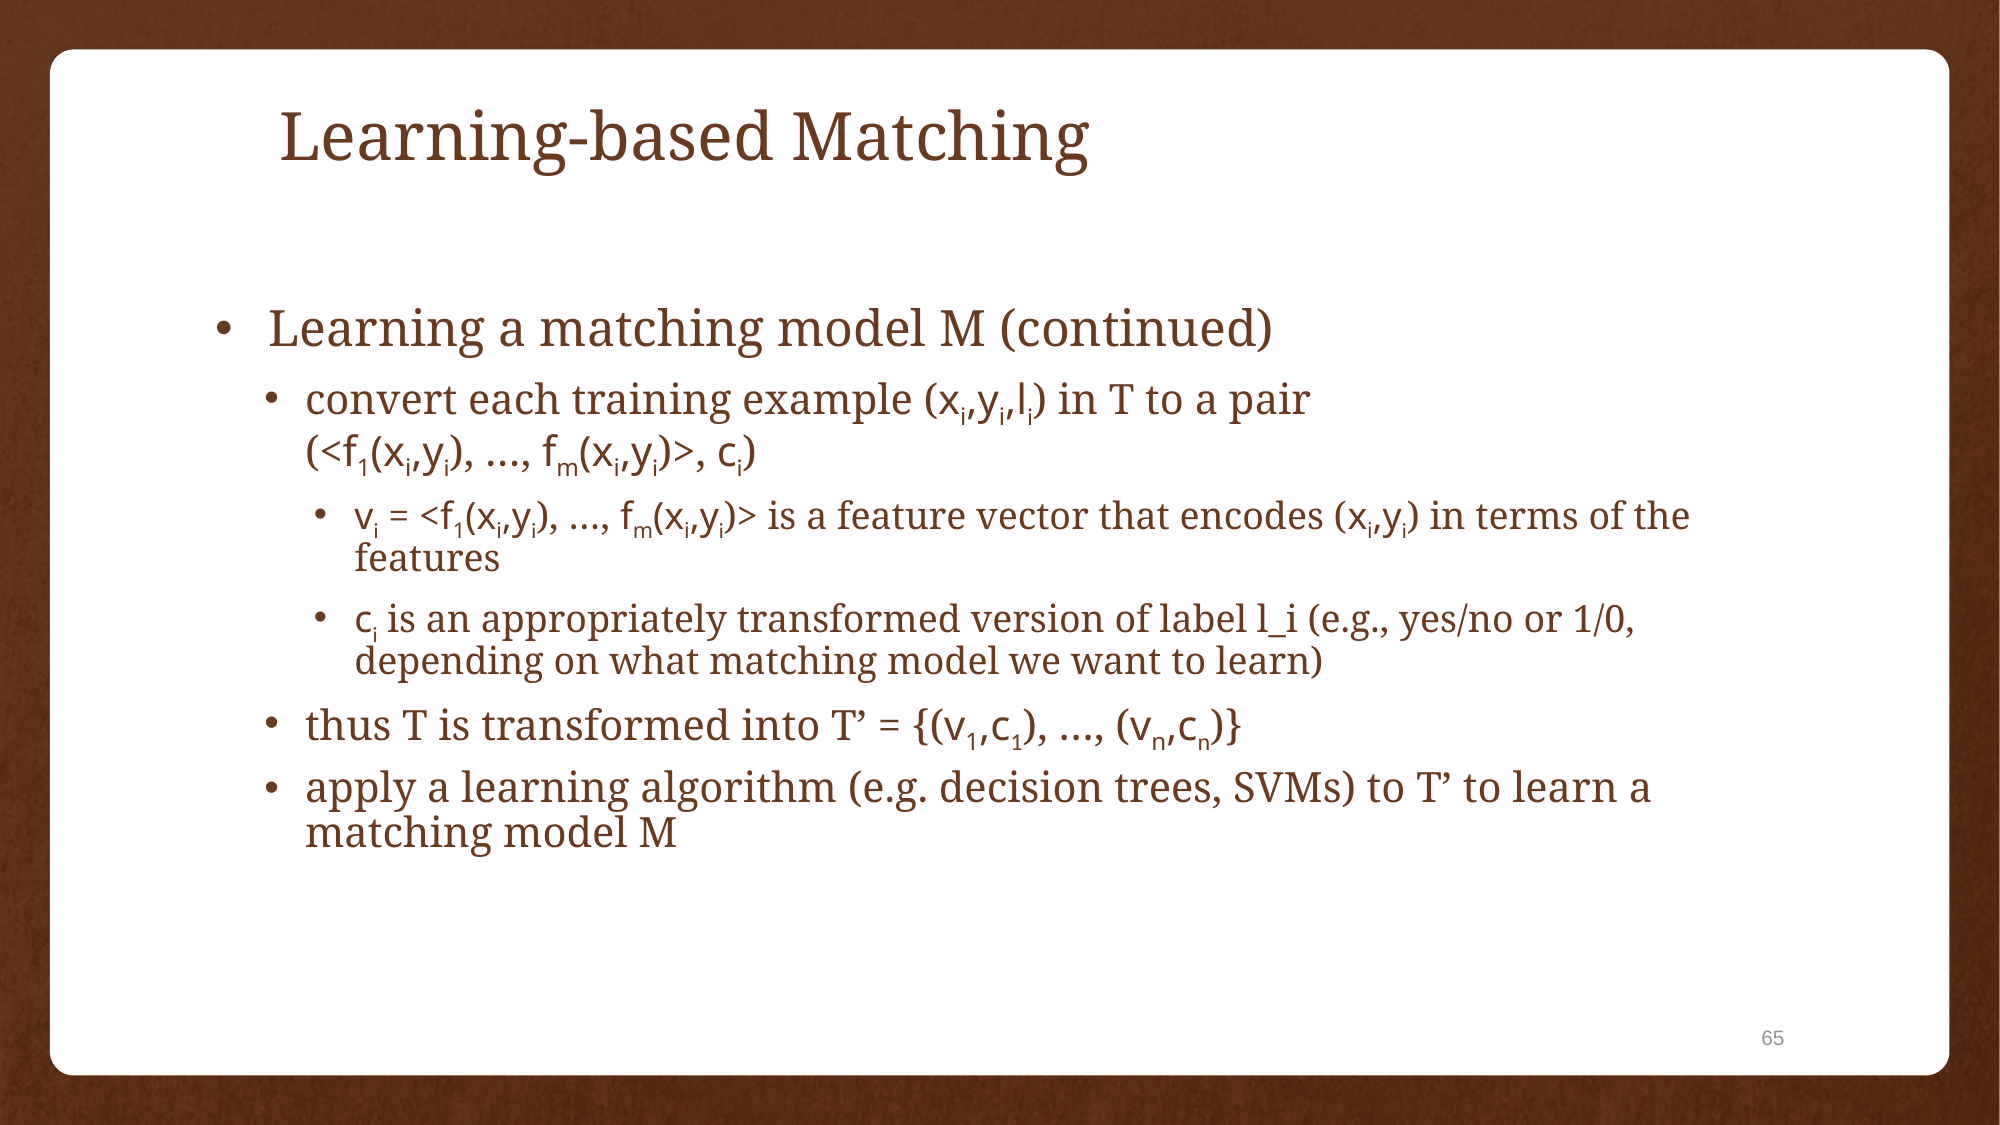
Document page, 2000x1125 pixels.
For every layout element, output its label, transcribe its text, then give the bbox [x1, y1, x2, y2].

slide_number 65 [1682, 1012, 1800, 1063]
list Learning a matching model M (continued) convert each training example (xi,yi,li) in T to a pair (<f1(xi,yi), …, fm(xi,yi)>, ci) vi = <f1(xi,yi), …, fm(xi,yi)> is a feature vector that encodes (xi,yi) in terms of the features ci is an appropriately transformed version of label l_i (e.g., yes/no or 1/0, depending on what matching model we want to learn) thus T is transformed into T’ = {(v1,c1), …, (vn,cn)} apply a learning algorithm (e.g. decision trees, SVMs) to T’ to learn a matching model M [199, 295, 1800, 996]
title Learning-based Matching [264, 10, 1725, 182]
